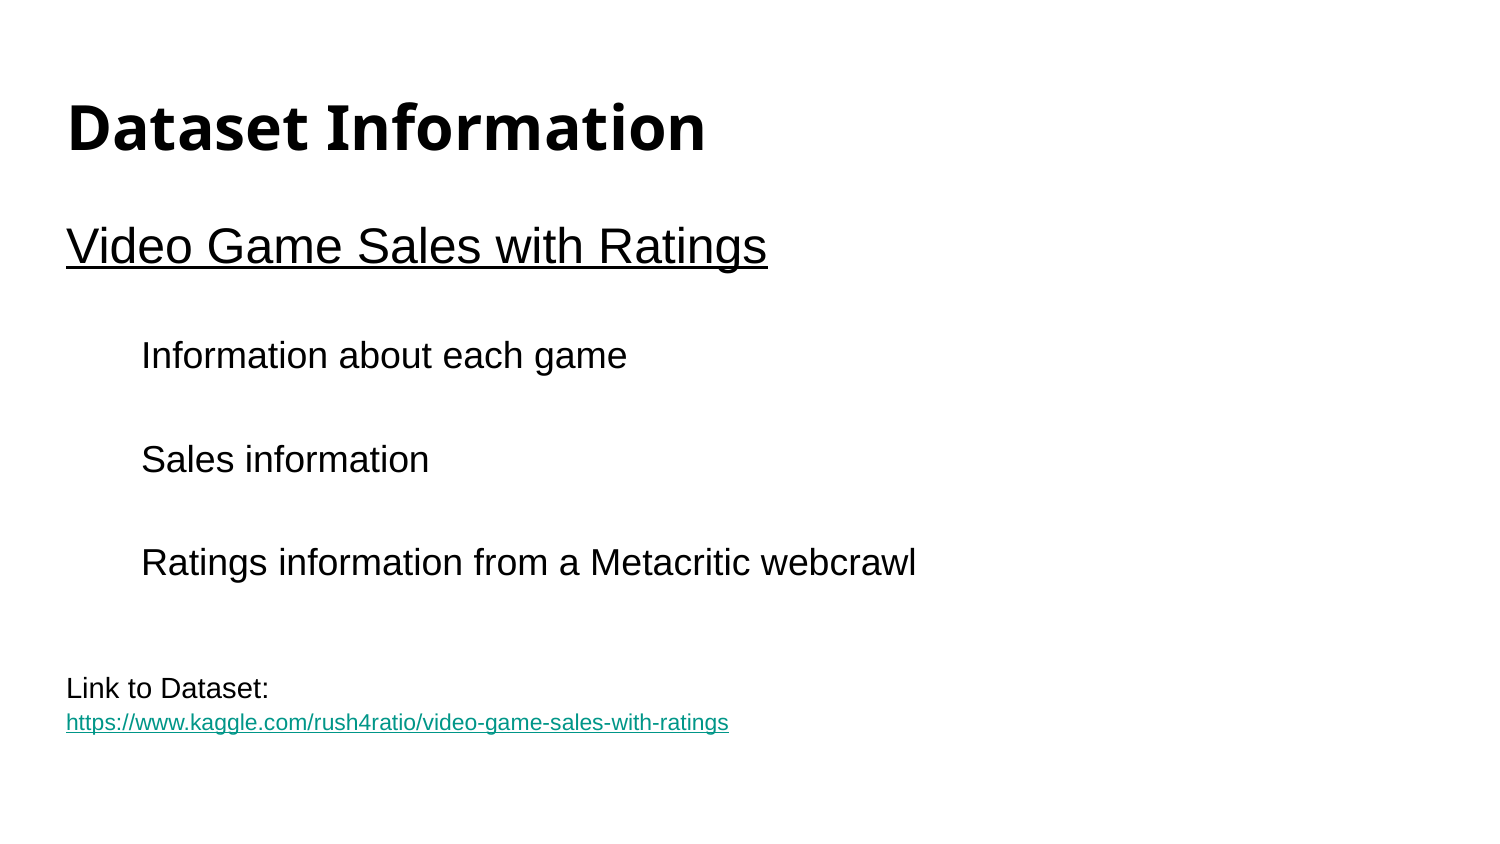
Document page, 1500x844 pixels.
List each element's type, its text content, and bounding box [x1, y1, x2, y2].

title Dataset Information [51, 72, 1449, 176]
list Video Game Sales with Ratings Information about each game Sales information Ratings information from a Metacritic webcrawl Link to Dataset: https://www.kaggle.com/rush4ratio/video-game-sales-with-ratings [51, 189, 1449, 750]
